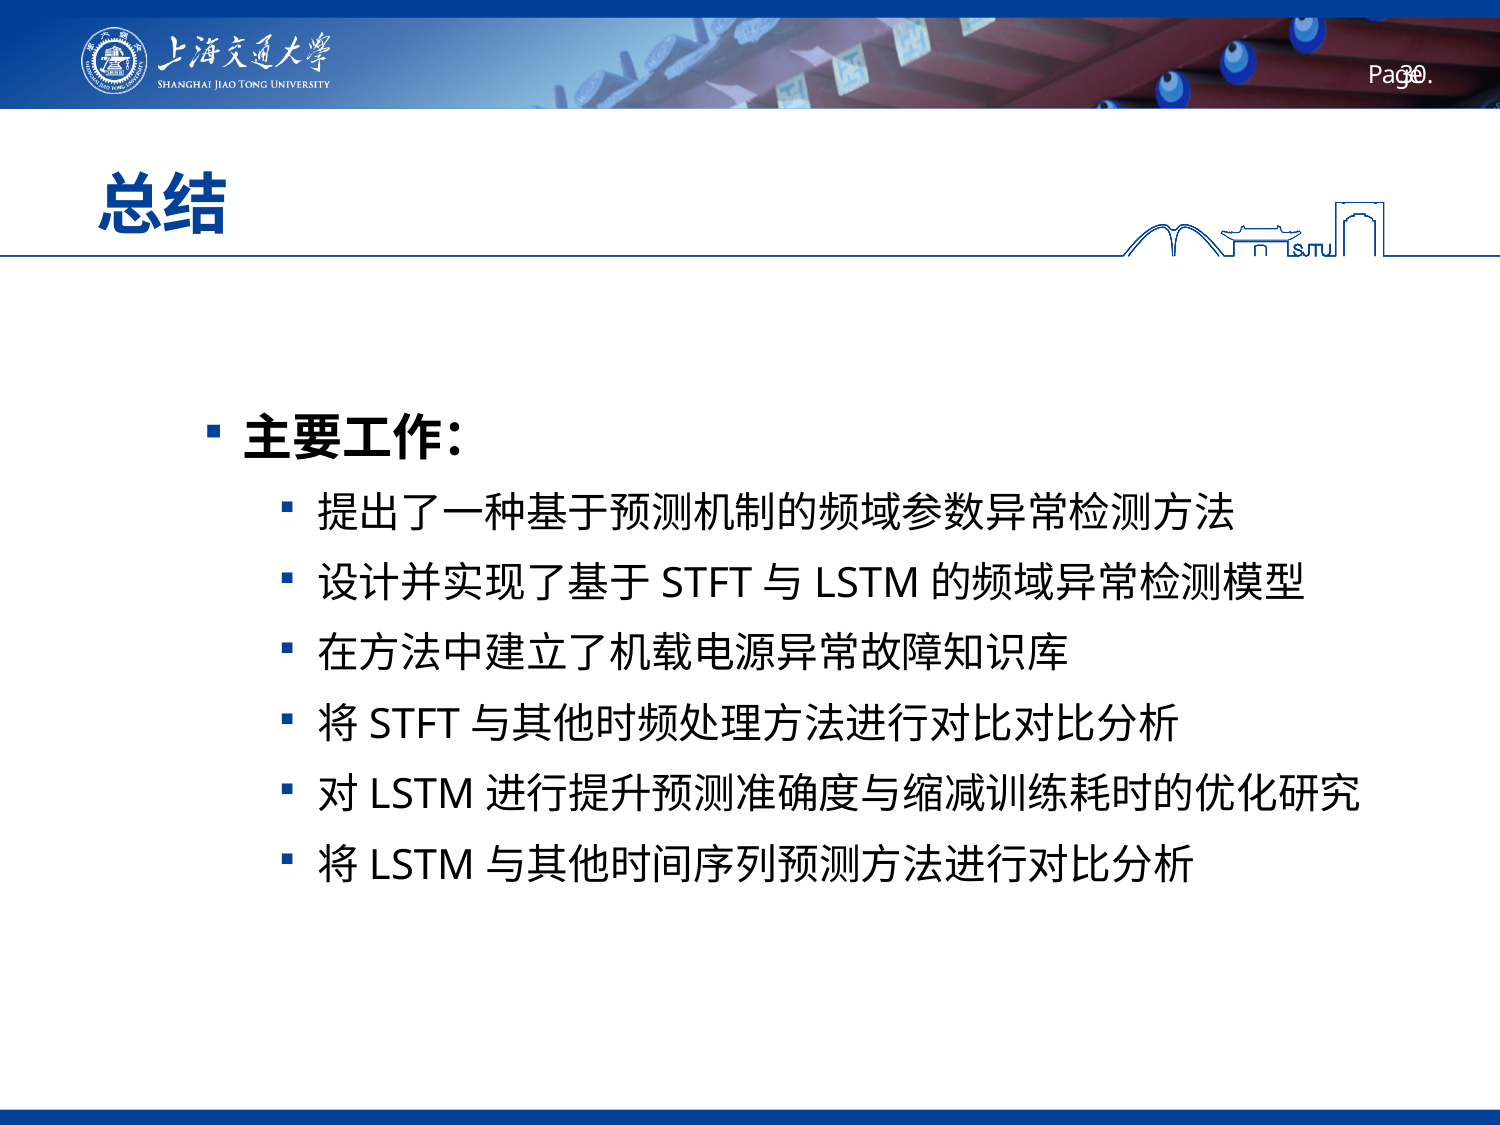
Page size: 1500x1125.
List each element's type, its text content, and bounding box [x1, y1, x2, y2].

picture [0, 18, 1500, 109]
list 主要工作： 提出了一种基于预测机制的频域参数异常检测方法 设计并实现了基于STFT与LSTM的频域异常检测模型 在方法中建立了机载电源异常故障知识库 将STFT与其他时频处理方法进行对比对比分析 对LSTM进行提升预测准确度与缩减训练耗时的优化研究 将LSTM与其他时间序列预测方法进行对比分析 [189, 385, 1425, 957]
title 总结 [81, 160, 1455, 255]
